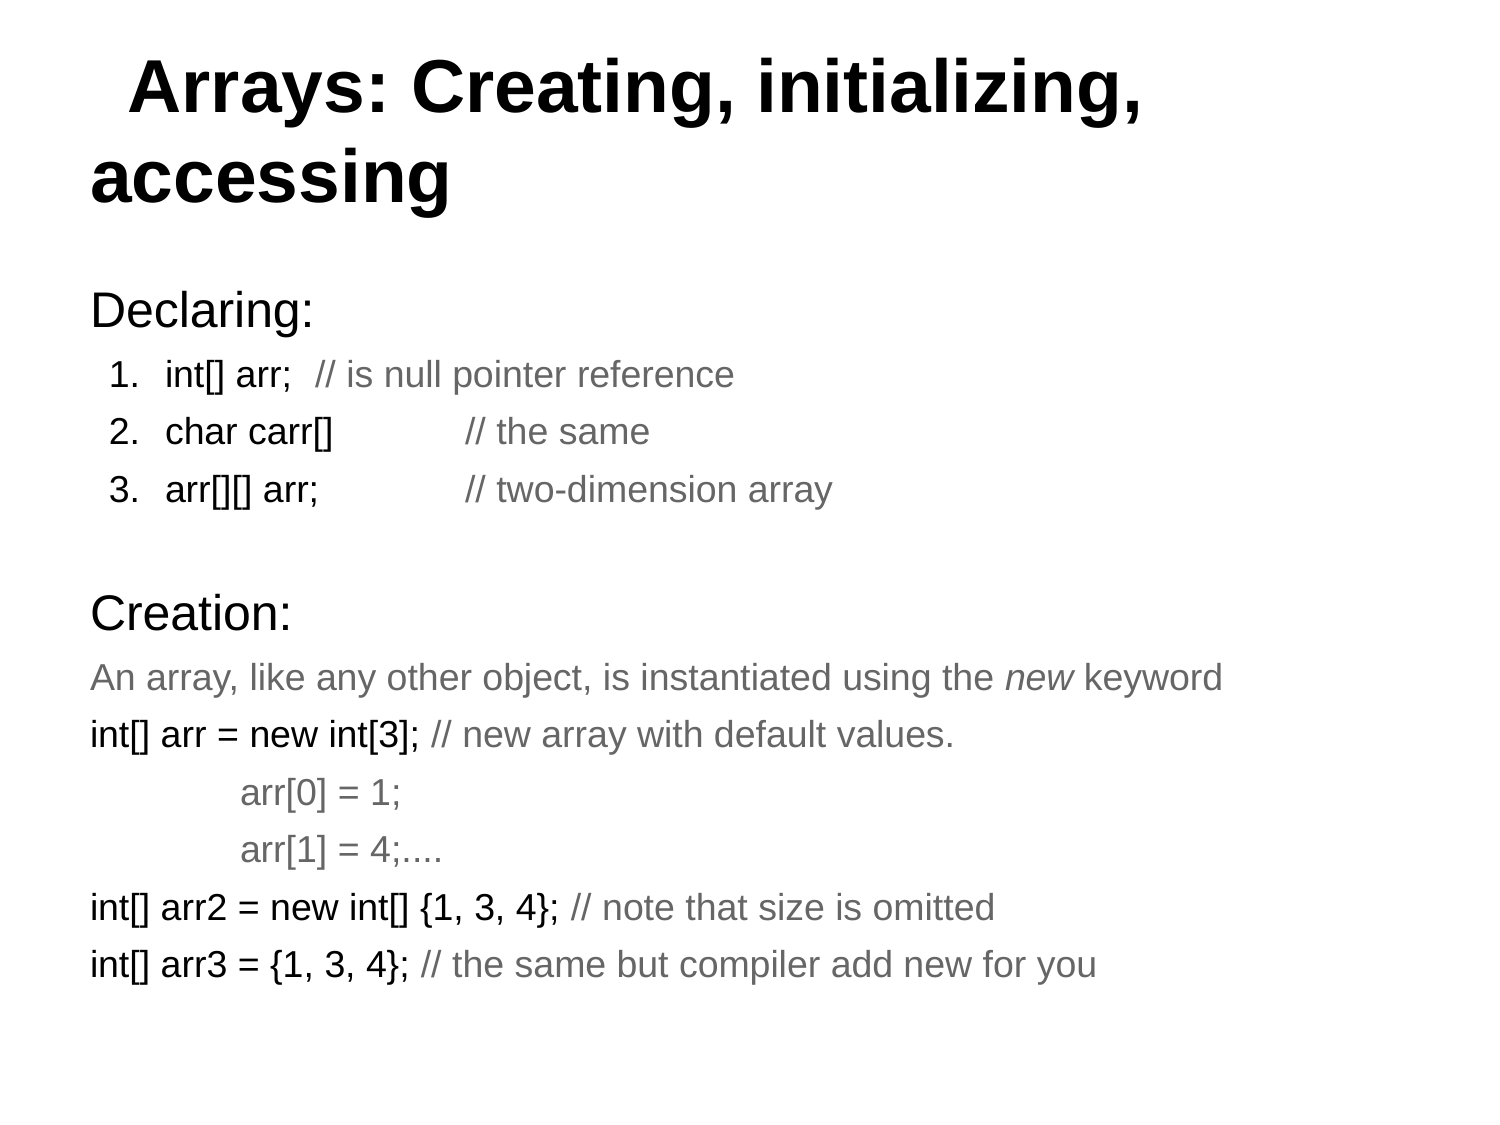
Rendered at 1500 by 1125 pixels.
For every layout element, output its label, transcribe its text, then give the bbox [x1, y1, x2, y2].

title Arrays: Creating, initializing, accessing [75, 14, 1425, 233]
list Declaring: int[] arr; // is null pointer reference char carr[] // the same arr[][] arr; // two-dimension array Creation: An array, like any other object, is instantiated using the new keyword int[] arr = new int[3]; // new array with default values. arr[0] = 1; arr[1] = 4;.... int[] arr2 = new int[] {1, 3, 4}; // note that size is omitted int[] arr3 = {1, 3, 4}; // the same but compiler add new for you [75, 262, 1425, 1116]
